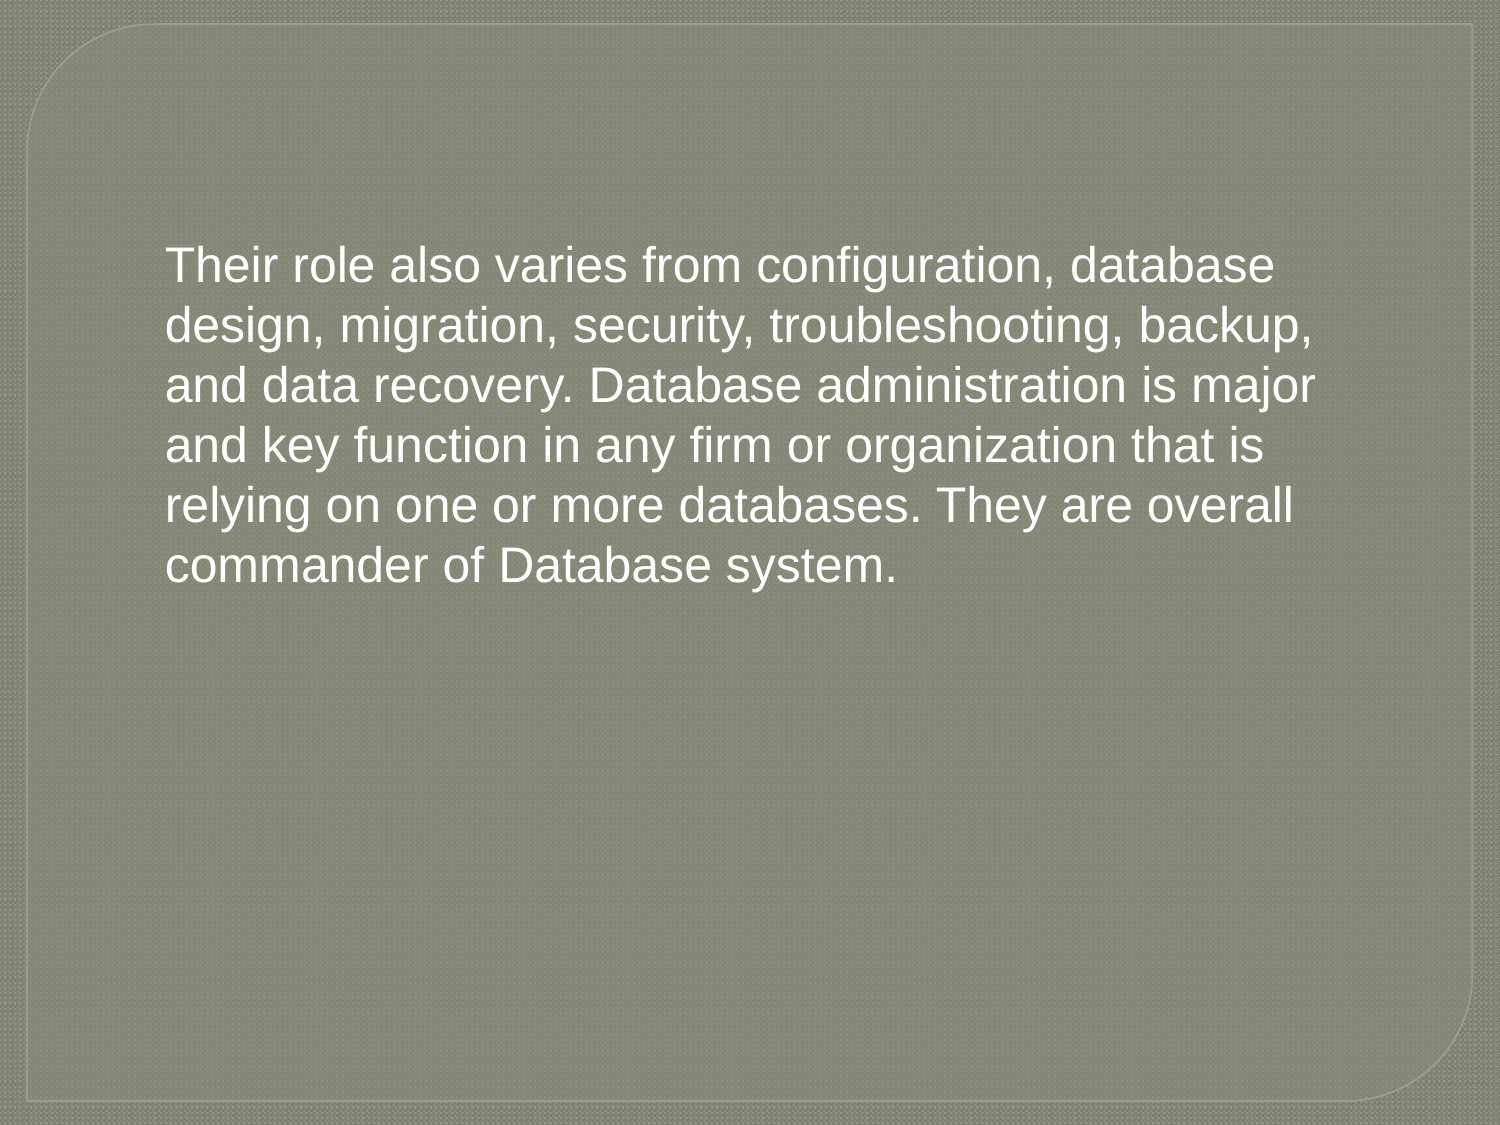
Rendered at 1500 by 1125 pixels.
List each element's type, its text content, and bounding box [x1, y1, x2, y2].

text_box Their role also varies from configuration, database design, migration, security, troubleshooting, backup, and data recovery. Database administration is major and key function in any firm or organization that is relying on one or more databases. They are overall commander of Database system. [149, 224, 1350, 600]
